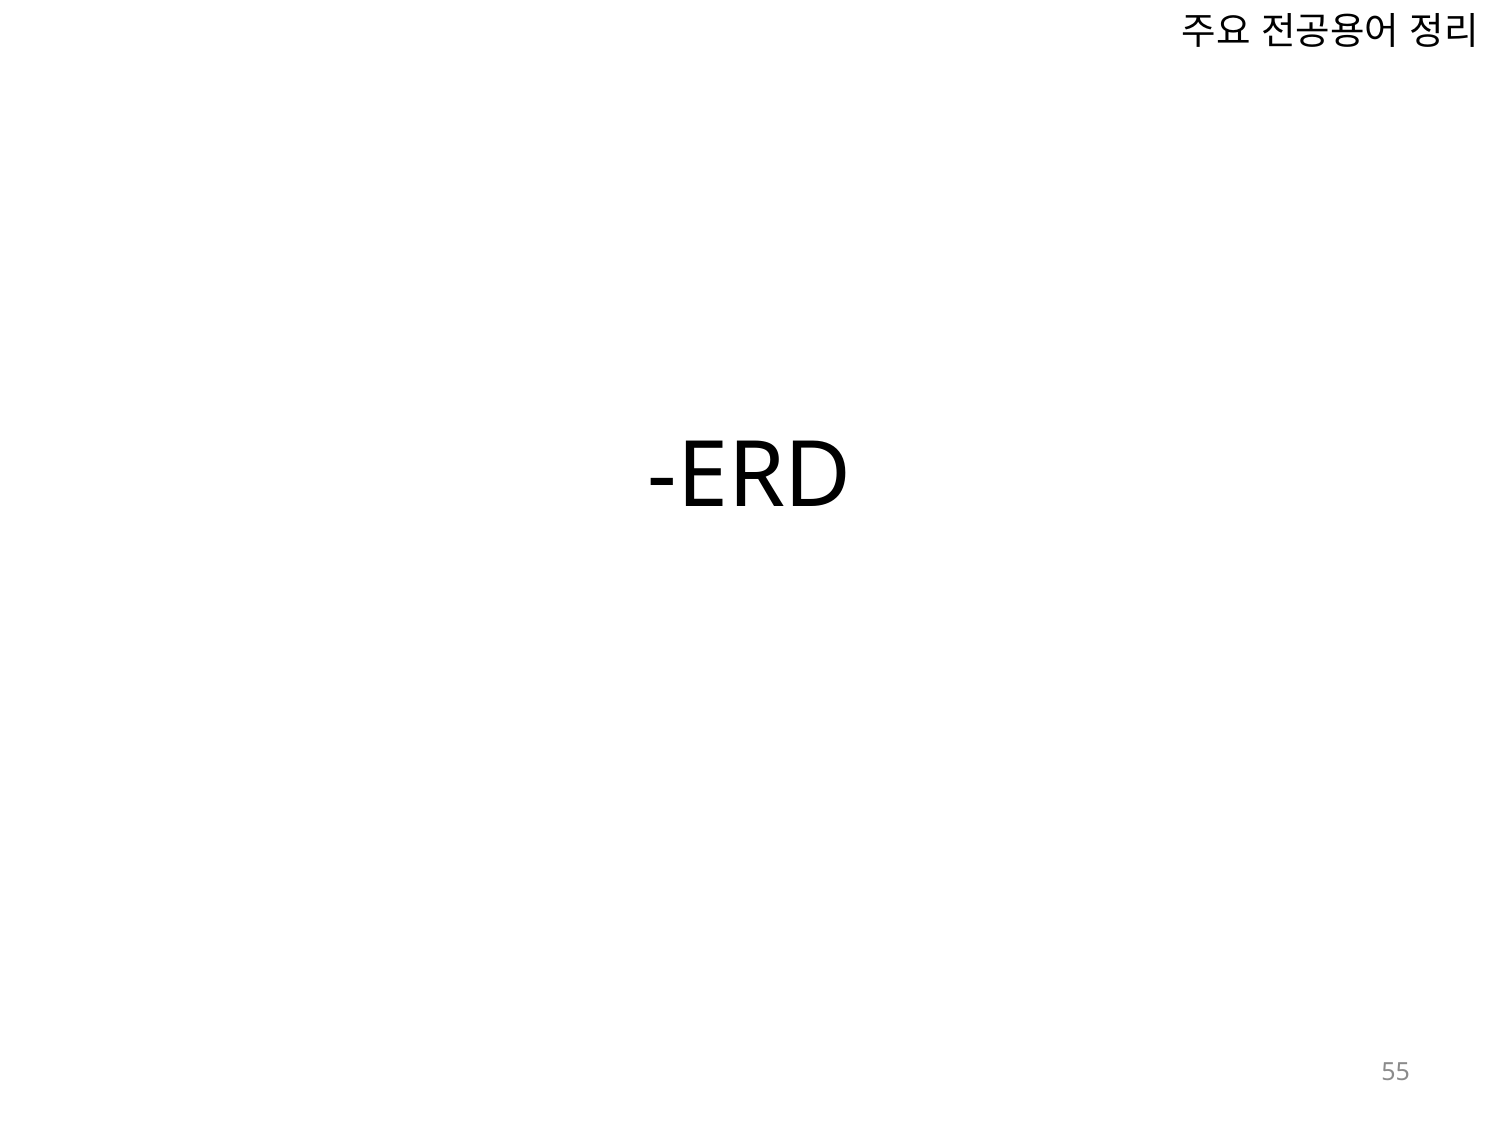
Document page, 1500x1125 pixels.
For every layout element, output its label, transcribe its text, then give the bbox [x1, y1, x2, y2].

title -ERD [112, 349, 1388, 591]
slide_number 56 [1074, 1042, 1426, 1103]
text_box 주요 전공용어 정리 [1136, 0, 1500, 60]
